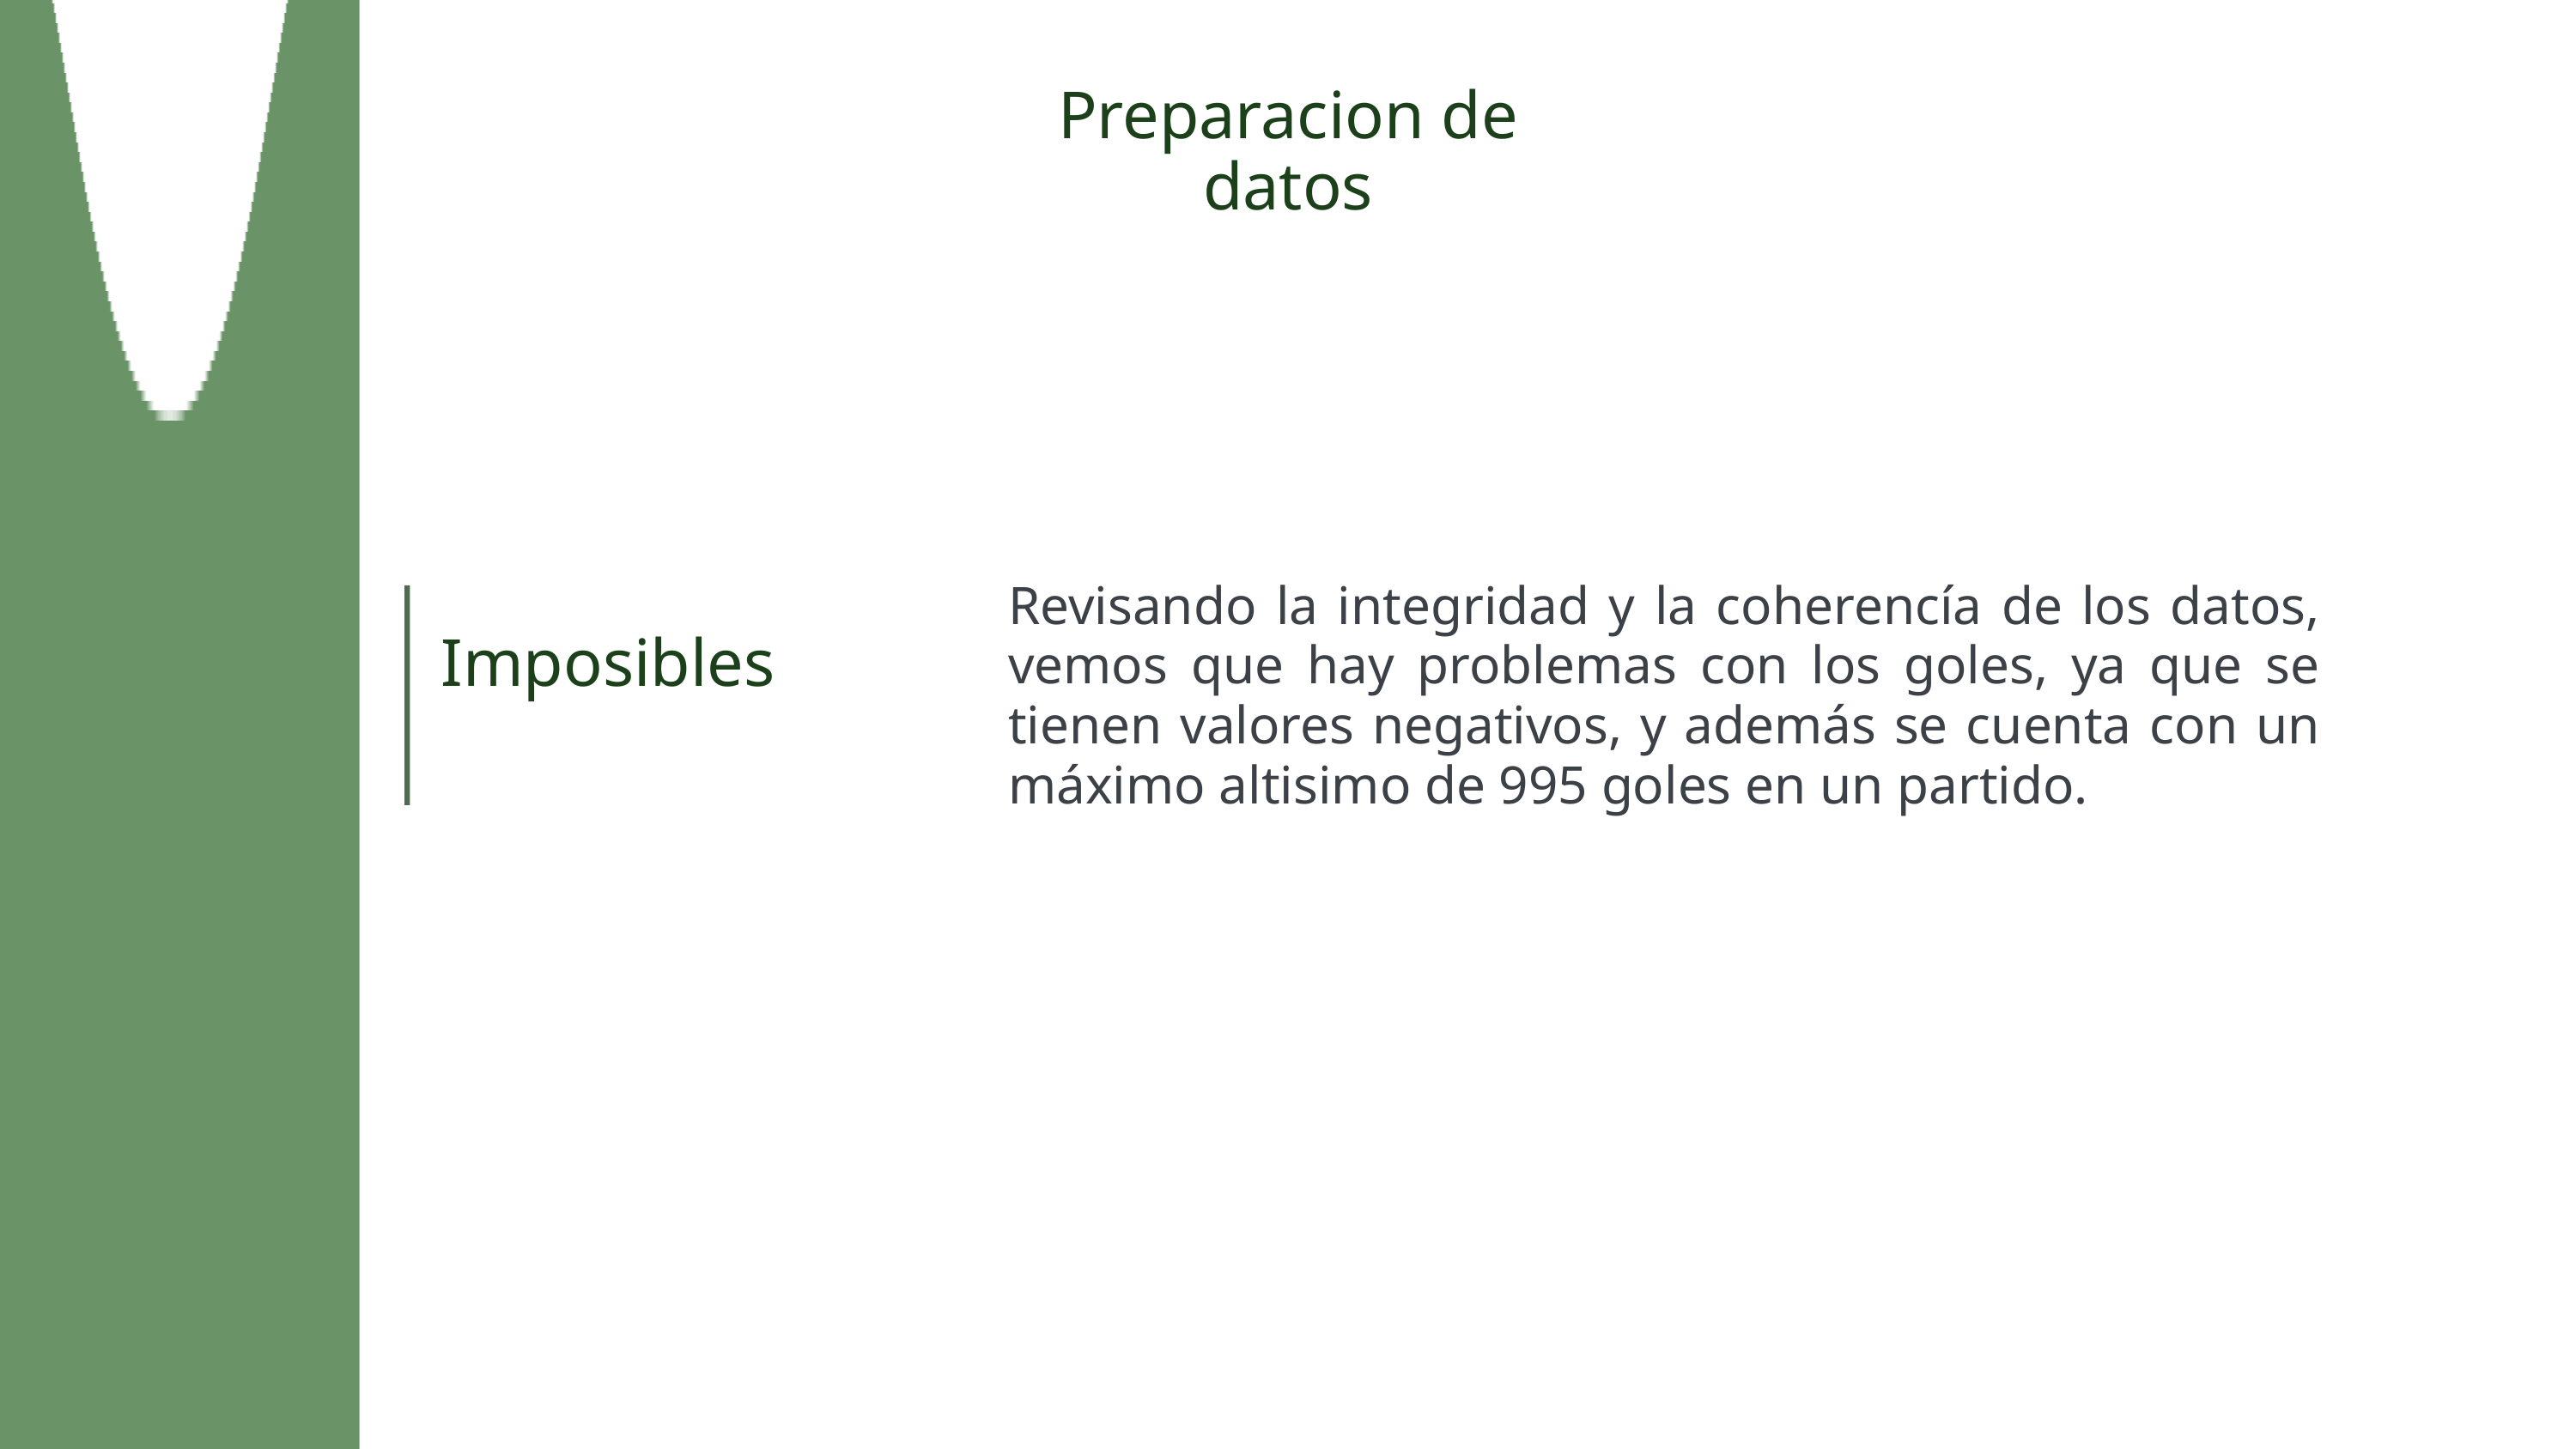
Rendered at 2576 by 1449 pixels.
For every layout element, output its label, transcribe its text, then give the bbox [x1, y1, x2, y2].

text_box Preparacion de datos [1020, 80, 1556, 223]
text_box Revisando la integridad y la coherencía de los datos, vemos que hay problemas con los goles, ya que se tienen valores negativos, y además se cuenta con un máximo altisimo de 995 goles en un partido. [1008, 574, 2321, 875]
text_box Imposibles [441, 627, 976, 700]
text_box [0, 0, 360, 1449]
